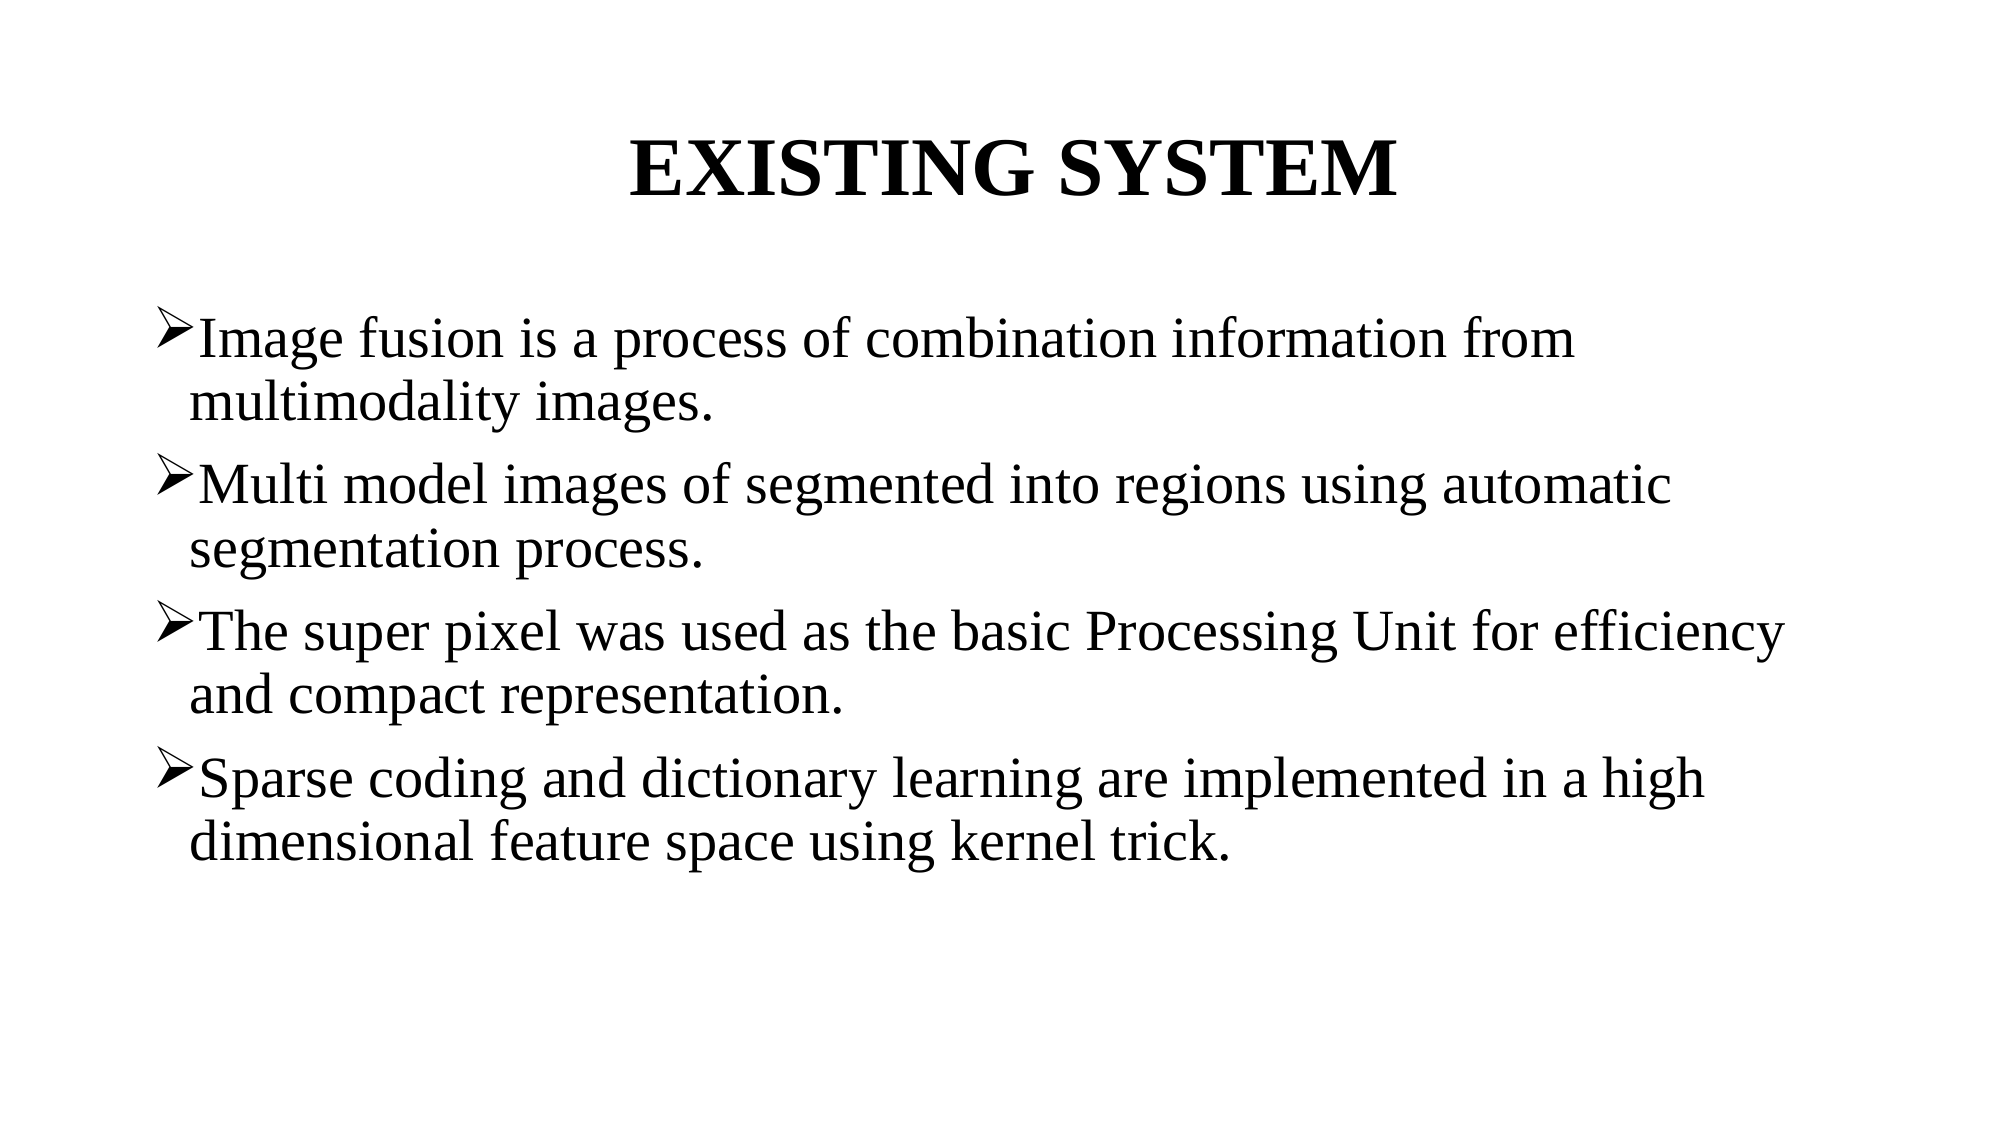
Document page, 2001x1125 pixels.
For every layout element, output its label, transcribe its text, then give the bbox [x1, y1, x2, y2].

list Image fusion is a process of combination information from multimodality images. Multi model images of segmented into regions using automatic segmentation process. The super pixel was used as the basic Processing Unit for efficiency and compact representation. Sparse coding and dictionary learning are implemented in a high dimensional feature space using kernel trick. [137, 299, 1863, 1014]
title EXISTING SYSTEM [137, 59, 1863, 278]
